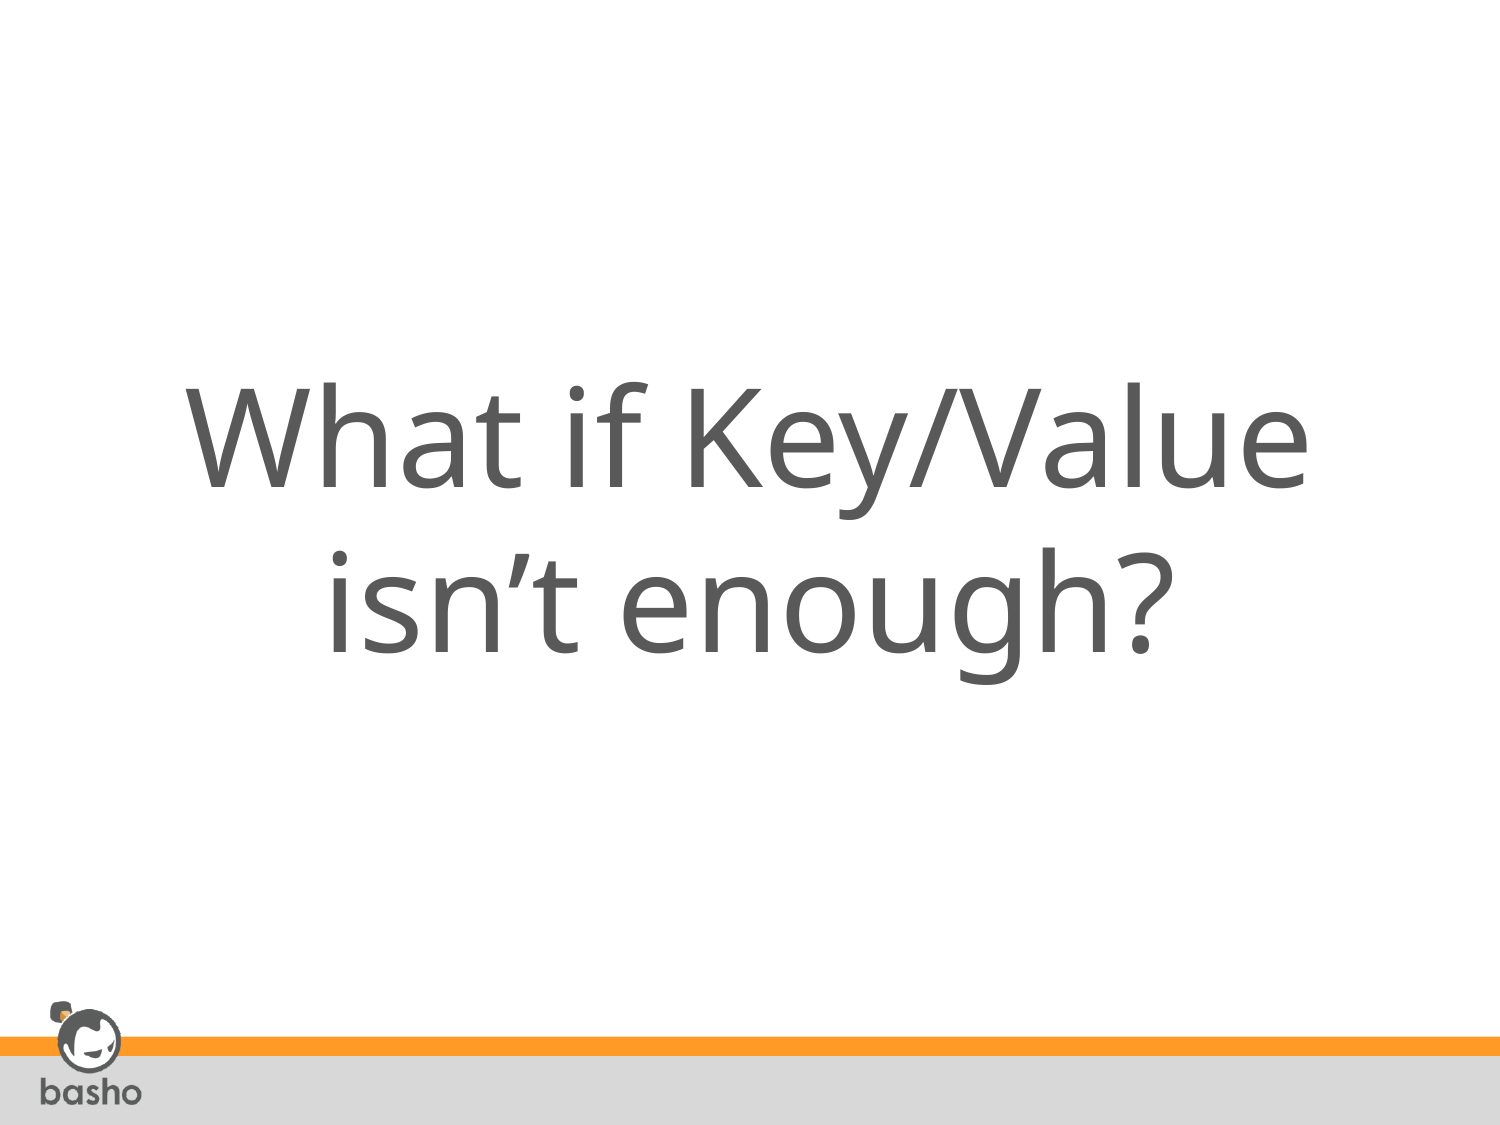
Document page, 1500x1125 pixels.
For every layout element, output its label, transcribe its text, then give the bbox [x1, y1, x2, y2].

picture [38, 1001, 144, 1115]
title What if Key/Value isn’t enough? [112, 347, 1388, 683]
